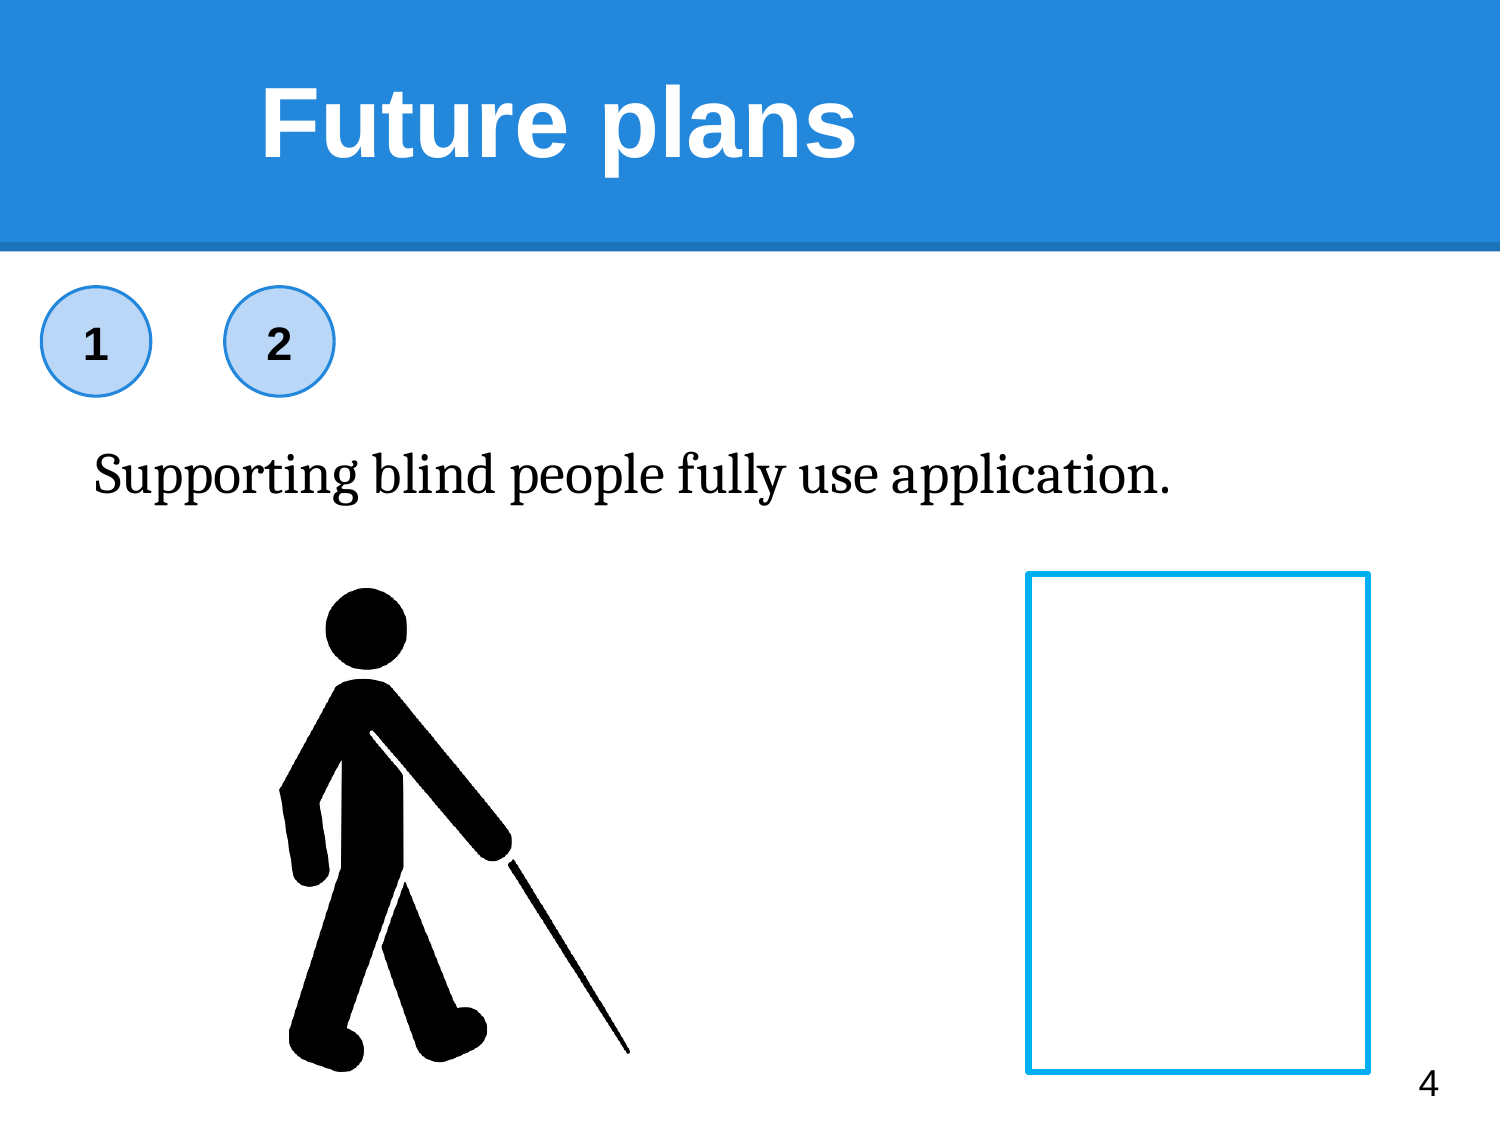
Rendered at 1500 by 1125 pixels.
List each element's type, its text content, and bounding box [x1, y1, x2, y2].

slide_number 4 [1403, 1038, 1494, 1125]
list Supporting blind people fully use application. [79, 420, 1430, 575]
title Future plans [248, 76, 1262, 189]
text_box [1026, 572, 1370, 1074]
text_box 2 [224, 286, 335, 397]
picture [279, 588, 631, 1073]
text_box 1 [41, 286, 151, 397]
